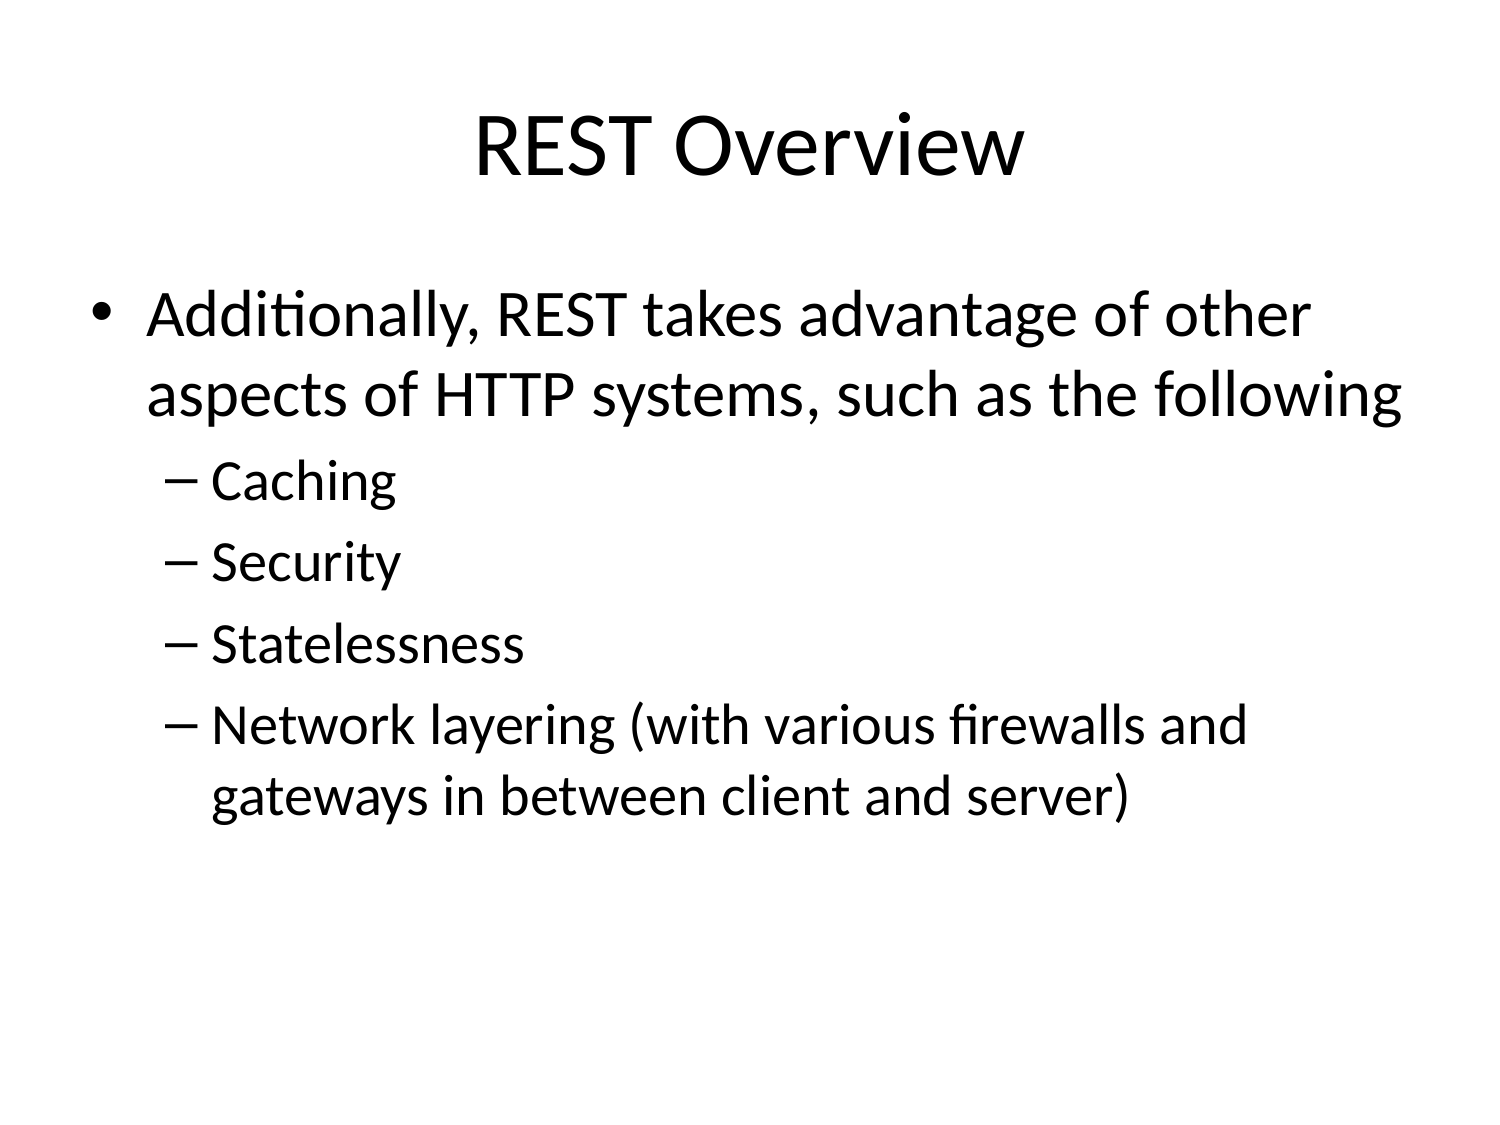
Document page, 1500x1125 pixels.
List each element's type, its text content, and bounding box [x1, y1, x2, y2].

list Additionally, REST takes advantage of other aspects of HTTP systems, such as the following Caching Security Statelessness Network layering (with various firewalls and gateways in between client and server) [75, 262, 1425, 1005]
title REST Overview [75, 45, 1425, 233]
